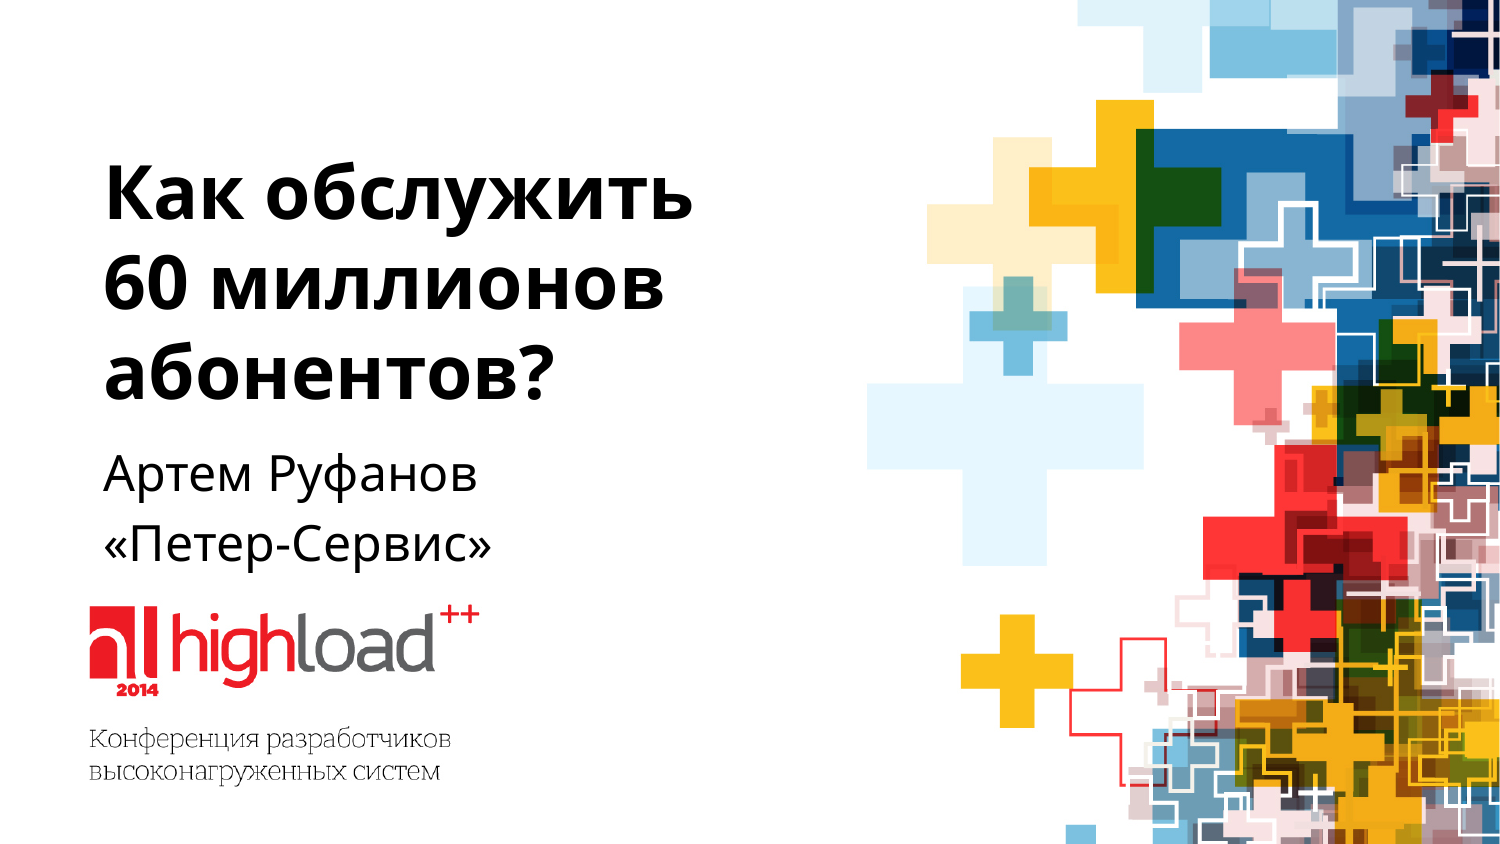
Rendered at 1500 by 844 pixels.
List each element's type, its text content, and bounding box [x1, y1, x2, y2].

subtitle Артем Руфанов «Петер-Сервис» [88, 433, 743, 551]
picture [0, 0, 1500, 844]
title Как обслужить 60 миллионов абонентов? [88, 79, 916, 423]
